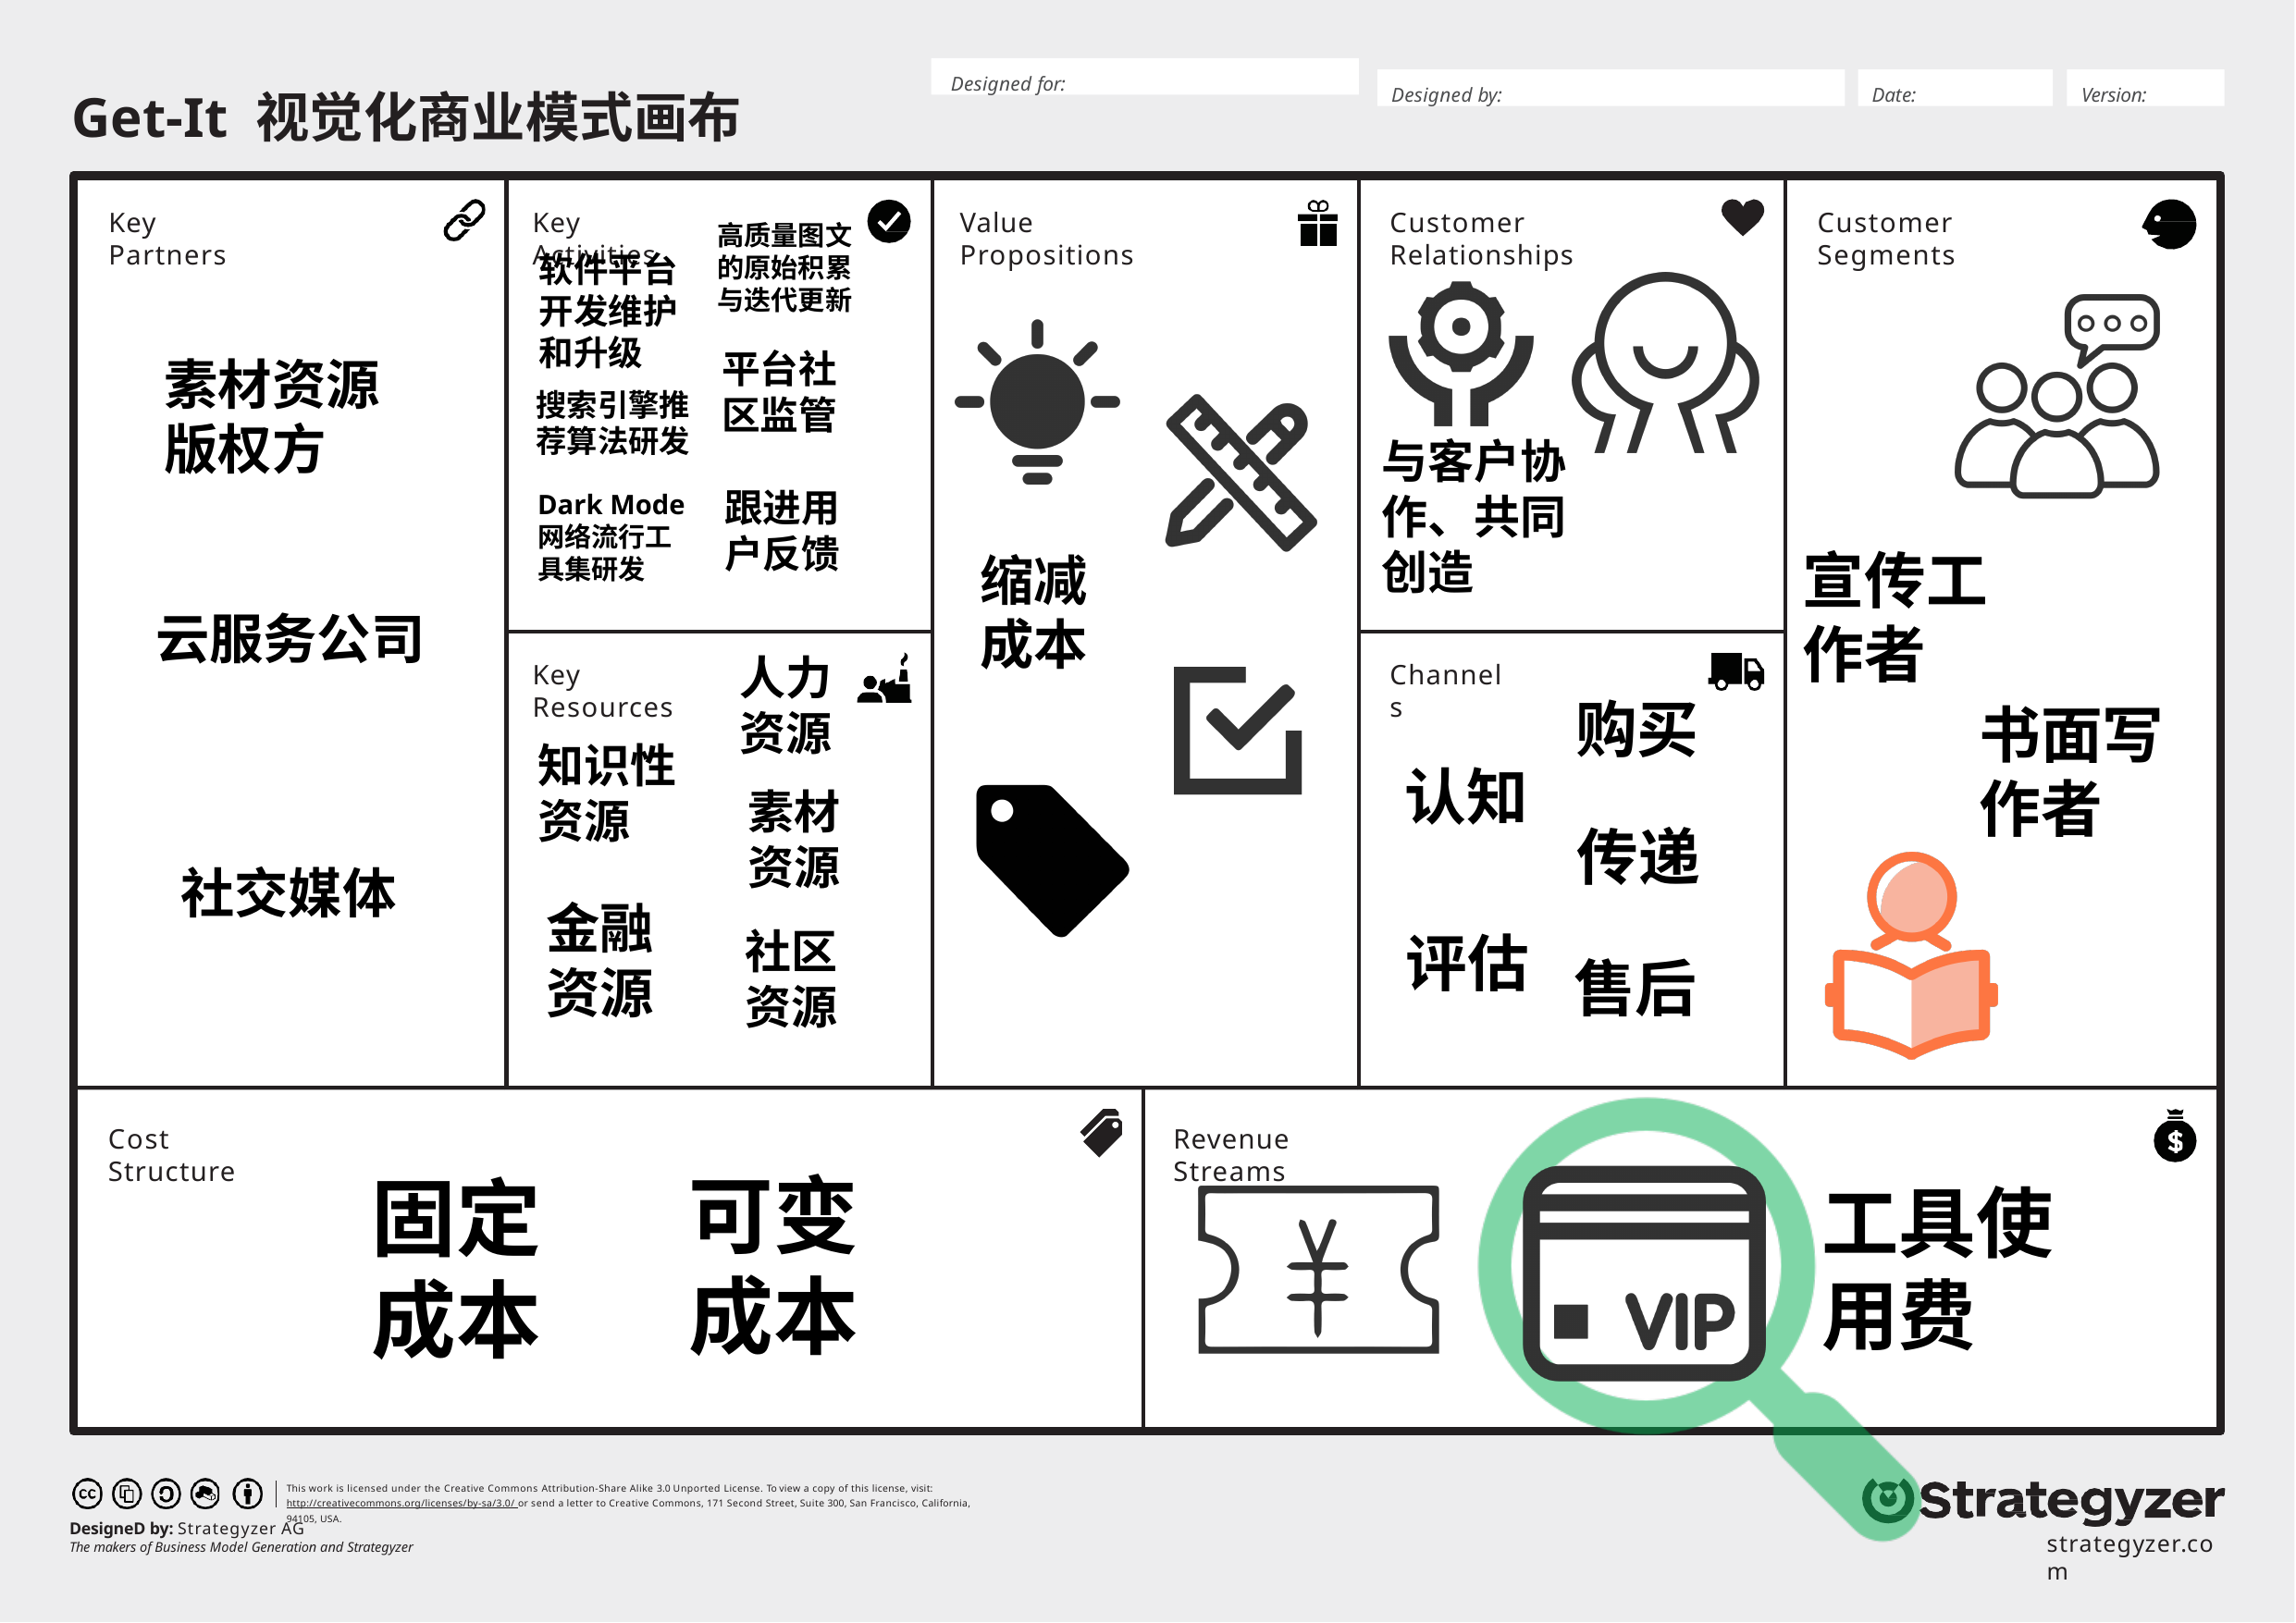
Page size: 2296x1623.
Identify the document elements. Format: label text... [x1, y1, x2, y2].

text_box 书面写作者 [1965, 689, 2185, 851]
text_box 传递 [1562, 811, 1726, 900]
text_box 云服务公司 [1570, 453, 1605, 458]
picture [1352, 245, 1570, 463]
text_box [2172, 1488, 2203, 1518]
text_box [880, 652, 912, 703]
picture [1954, 293, 2161, 500]
text_box [72, 1478, 220, 1509]
text_box [2205, 1488, 2226, 1517]
text_box 宣传工作者 [1788, 535, 2026, 696]
text_box 固定成本 [357, 1158, 572, 1376]
text_box [232, 1478, 263, 1509]
text_box [1722, 199, 1765, 237]
text_box Version: [2067, 69, 2225, 106]
text_box [1996, 1488, 2027, 1518]
text_box 评估 [1391, 917, 1555, 1005]
text_box 搜索引擎推荐算法研发 [522, 378, 709, 466]
text_box [1083, 1118, 1122, 1158]
text_box 购买 [1562, 683, 1725, 772]
text_box [2142, 199, 2197, 250]
picture [920, 729, 1162, 971]
picture [1165, 658, 1311, 804]
text_box 素材资源 [734, 775, 889, 901]
text_box [870, 199, 911, 243]
text_box 社交媒体 [167, 852, 438, 931]
picture [1195, 827, 2036, 1590]
text_box Key Activities [530, 203, 707, 240]
text_box [2114, 1488, 2145, 1527]
text_box [443, 199, 486, 241]
text_box Dark Mode 网络流行工具集研发 [524, 481, 710, 592]
text_box 缩减成本 [966, 539, 1129, 683]
text_box Get-It 视觉化商业模式画布 [69, 81, 821, 149]
text_box Date: [1858, 69, 2054, 106]
text_box [1298, 200, 1338, 246]
picture [1144, 375, 1339, 570]
picture [955, 319, 1120, 485]
text_box 跟进用户反馈 [710, 476, 874, 584]
text_box 素材资源版权方 [150, 344, 446, 487]
text_box [2154, 1120, 2197, 1162]
text_box Customer Segments [1815, 203, 2084, 270]
text_box 高质量图文的原始积累与迭代更新 [703, 212, 890, 323]
text_box 云服务公司 [142, 598, 465, 677]
text_box Designed by: [1377, 69, 1845, 106]
text_box [2167, 1130, 2183, 1153]
text_box [2026, 1482, 2048, 1518]
text_box Customer Relationships [1388, 203, 1698, 270]
text_box strategyzer.com [2044, 1527, 2228, 1585]
text_box Channels [1388, 656, 1511, 723]
text_box This work is licensed under the Creative Commons Attribution-Share Alike 3.0 Unported License. To view a copy of this license, visit: http://creativecommons.org/licenses/by-sa/3.0/ or send a letter to Creative Commons, 171 Second Street, Suite 300, San Francisco, California, 94105, USA. [284, 1477, 996, 1525]
text_box 人力资源 [725, 641, 880, 767]
text_box [2047, 1488, 2079, 1518]
text_box [1080, 1109, 1119, 1137]
text_box 知识性资源 [524, 730, 696, 855]
text_box Revenue Streams [1171, 1120, 1401, 1187]
text_box 平台社区监管 [708, 338, 870, 444]
text_box [2166, 1109, 2184, 1119]
text_box 社区资源 [732, 916, 886, 1040]
text_box Designed for: [931, 57, 1359, 95]
text_box [1976, 1488, 1996, 1517]
text_box Cost Structure [105, 1120, 298, 1187]
text_box 可变成本 [674, 1155, 889, 1372]
text_box [2144, 1488, 2171, 1518]
text_box DesigneD by: Strategyzer AG The makers of Business Model Generation and Strategyzer [67, 1514, 466, 1555]
text_box 金融资源 [532, 887, 689, 1031]
text_box Value Propositions [957, 203, 1201, 270]
text_box 认知 [1391, 751, 1554, 840]
text_box 售后 [1560, 942, 1723, 1031]
text_box Key Partners [106, 203, 276, 270]
text_box Key Resources [530, 656, 723, 723]
text_box [1708, 653, 1765, 691]
picture [1572, 272, 1759, 453]
text_box 软件平台开发维护和升级 [525, 240, 711, 378]
text_box 工具使用费 [1974, 1167, 2082, 1367]
text_box [2080, 1488, 2112, 1527]
text_box 与客户协作、共同创造 [1367, 461, 1605, 606]
